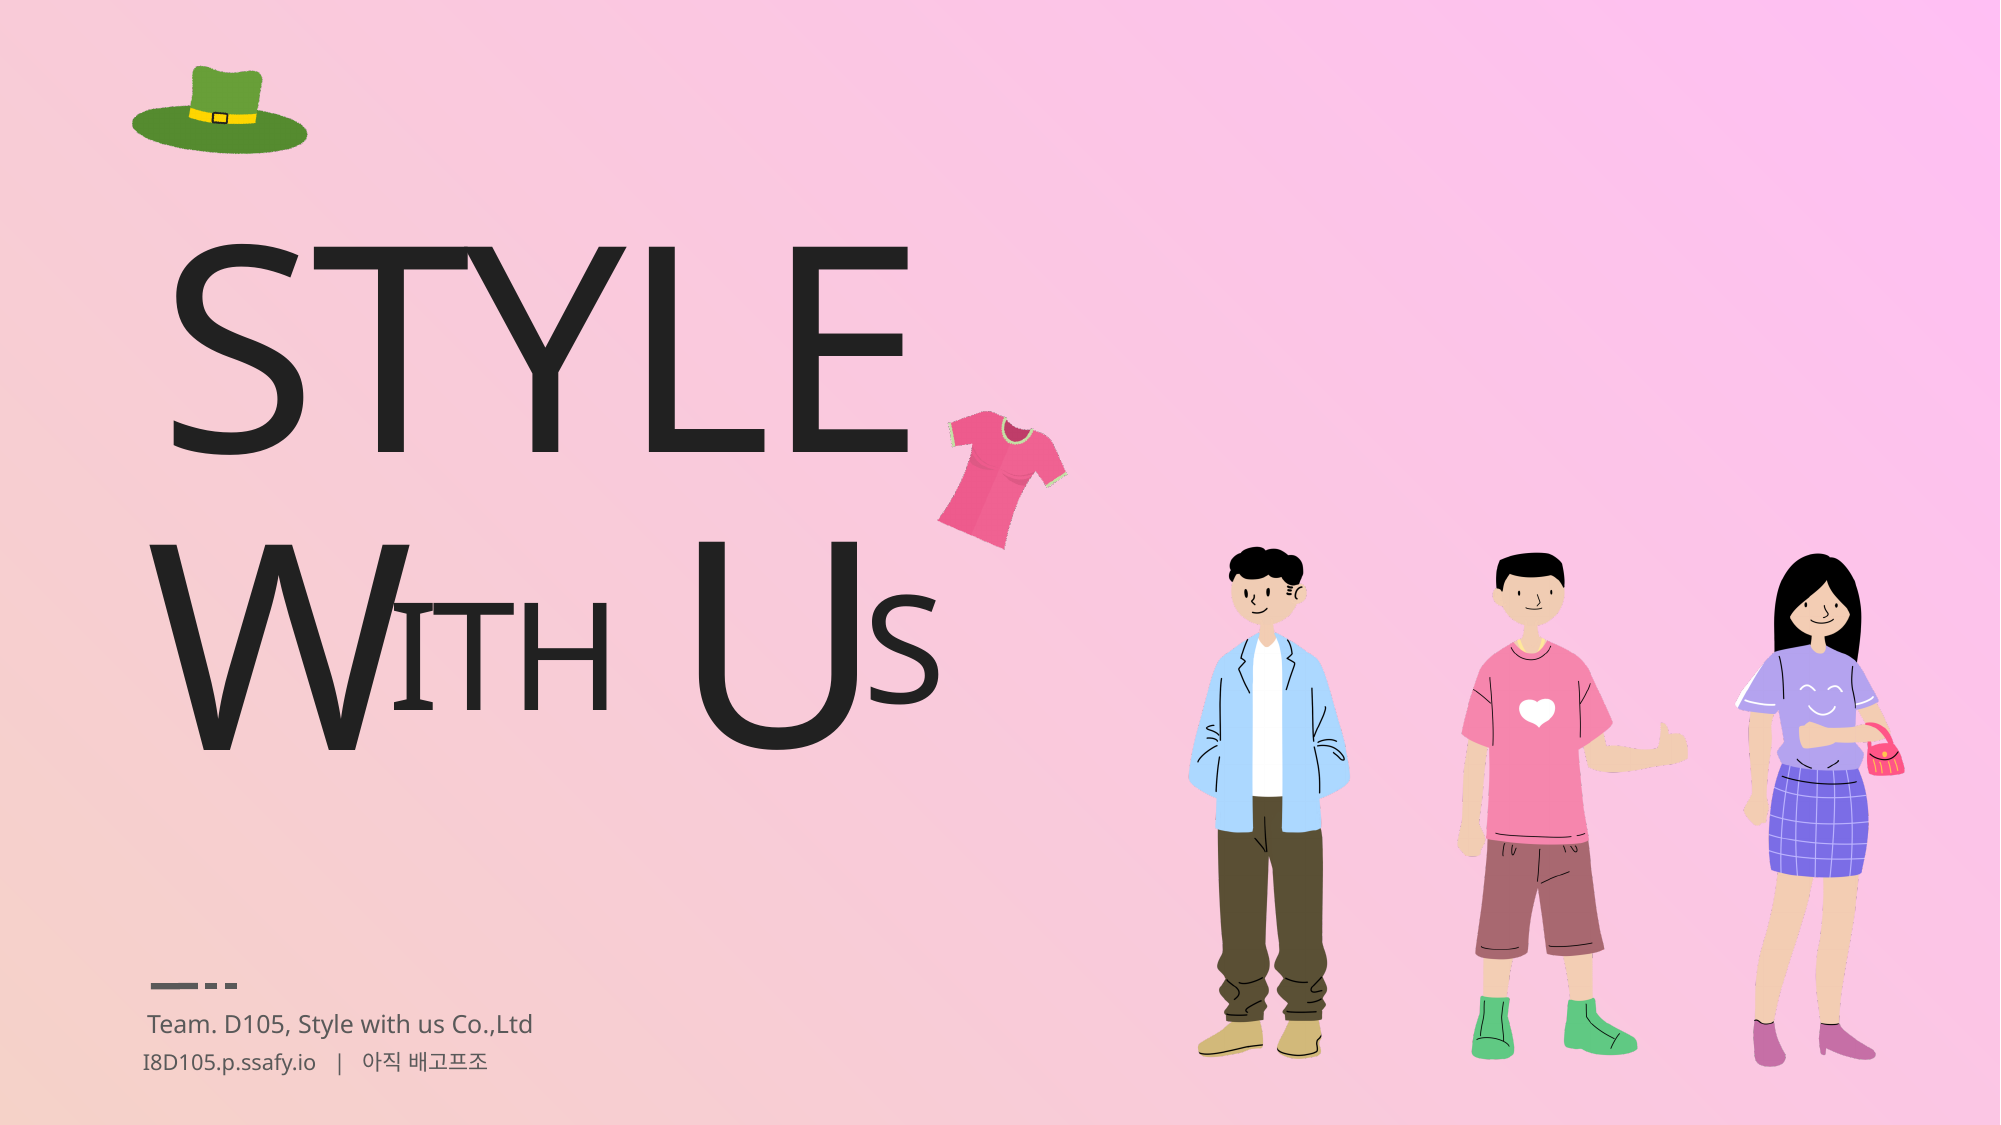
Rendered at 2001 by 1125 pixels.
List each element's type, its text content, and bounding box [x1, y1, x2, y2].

picture [81, 11, 328, 231]
picture [1103, 506, 1948, 1098]
text_box Team. D105, Style with us Co.,Ltd [132, 1000, 549, 1046]
text_box I8D105.p.ssafy.io | 아직 배고프조 [128, 1041, 504, 1083]
picture [910, 377, 1105, 590]
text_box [121, 0, 969, 778]
